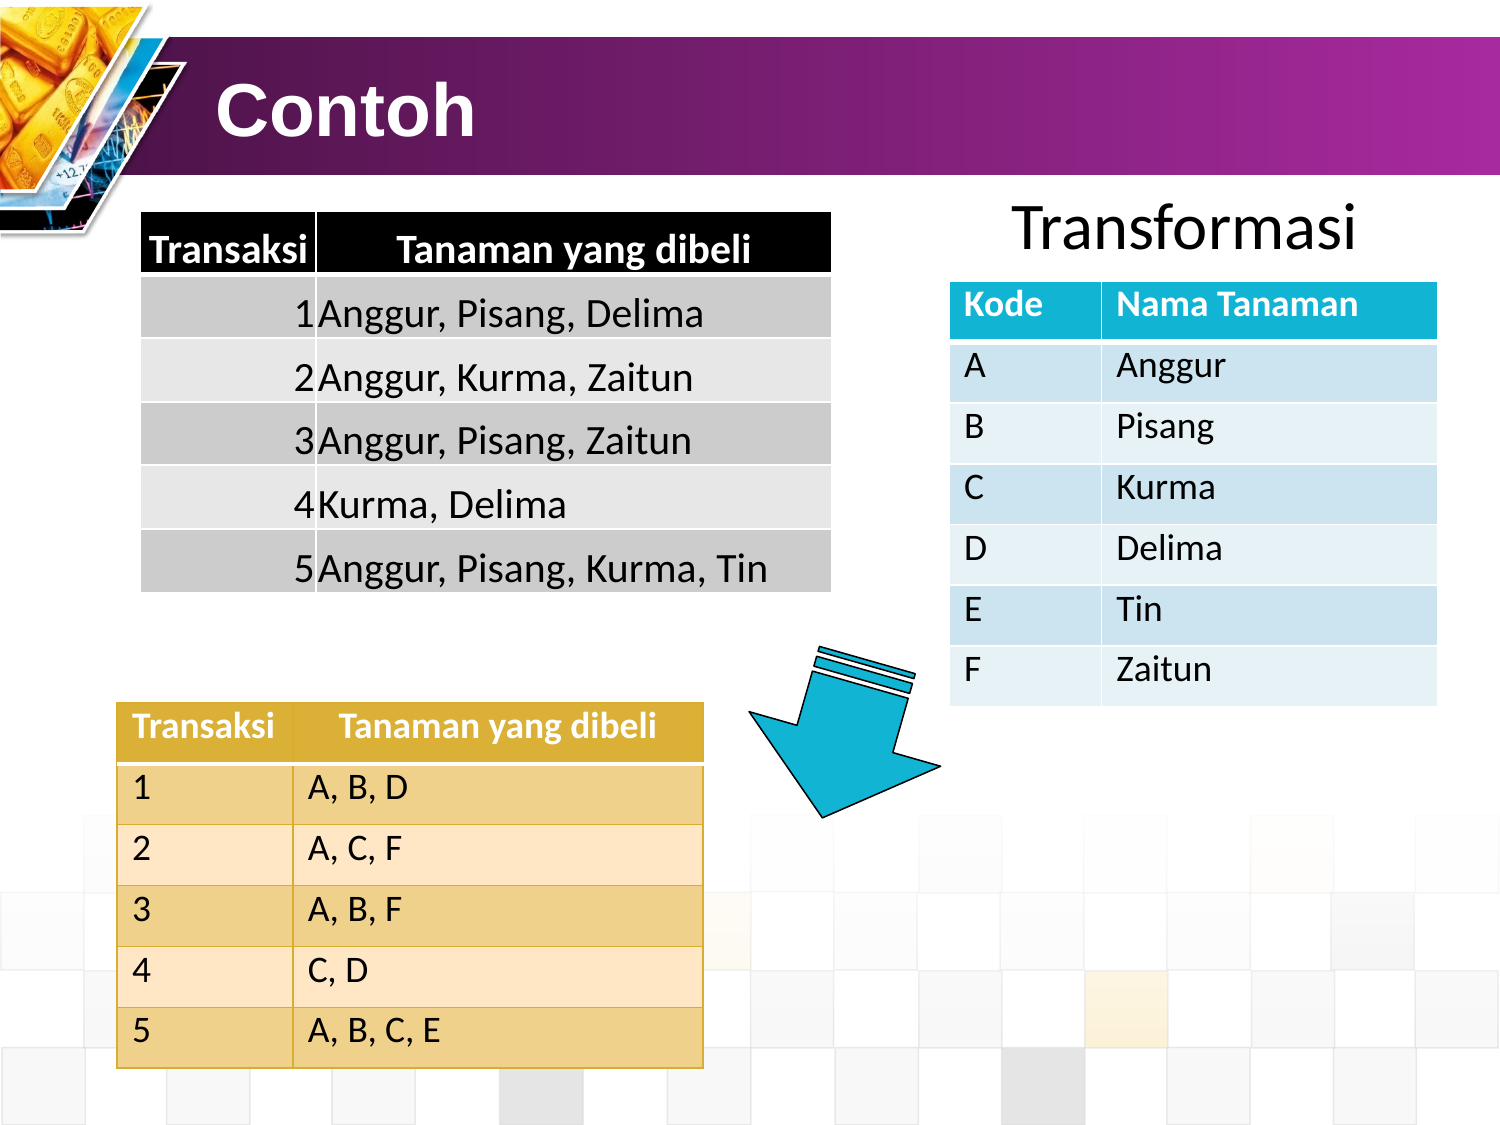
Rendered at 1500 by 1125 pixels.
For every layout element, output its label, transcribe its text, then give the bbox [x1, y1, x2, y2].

table_cell A [950, 345, 1101, 402]
title Contoh [199, 37, 1413, 176]
table_cell 2 [141, 339, 315, 401]
table_header Kode [950, 282, 1101, 339]
list Transformasi [995, 175, 1454, 1038]
table_cell 1 [118, 766, 292, 824]
text_box [813, 656, 913, 694]
text_box [818, 646, 916, 679]
table_cell Anggur [1102, 345, 1437, 402]
table_cell 3 [118, 886, 292, 946]
table_cell A, B, D [294, 766, 702, 824]
table_cell Tin [1102, 586, 1437, 645]
table_cell 4 [118, 947, 292, 1007]
table_cell Kurma, Delima [317, 466, 831, 528]
table_cell B [950, 404, 1101, 463]
picture [0, 0, 190, 243]
table_cell 5 [141, 530, 315, 592]
table_header Nama Tanaman [1102, 282, 1437, 339]
table_cell A, C, F [294, 825, 702, 885]
table_cell A, B, C, E [294, 1008, 702, 1067]
table_cell 1 [141, 277, 315, 337]
table_header Transaksi [118, 704, 292, 762]
table_cell C [950, 465, 1101, 524]
table_header Tanaman yang dibeli [294, 704, 702, 762]
table_cell Anggur, Pisang, Delima [317, 277, 831, 337]
table_header Tanaman yang dibeli [317, 212, 831, 272]
table_cell Anggur, Pisang, Kurma, Tin [317, 530, 831, 592]
table_cell C, D [294, 947, 702, 1007]
table_cell Kurma [1102, 465, 1437, 524]
text_box [749, 671, 941, 818]
table_header Transaksi [141, 212, 315, 272]
table_cell Anggur, Pisang, Zaitun [317, 403, 831, 464]
table_cell Pisang [1102, 404, 1437, 463]
table_cell 3 [141, 403, 315, 464]
table_cell E [950, 586, 1101, 645]
table_cell F [950, 647, 1101, 706]
table_cell Zaitun [1102, 647, 1437, 706]
table_cell 4 [141, 466, 315, 528]
table_cell D [950, 525, 1101, 584]
table_cell Anggur, Kurma, Zaitun [317, 339, 831, 401]
table_cell 2 [118, 825, 292, 885]
table_cell A, B, F [294, 886, 702, 946]
table_cell Delima [1102, 525, 1437, 584]
table_cell 5 [118, 1008, 292, 1067]
